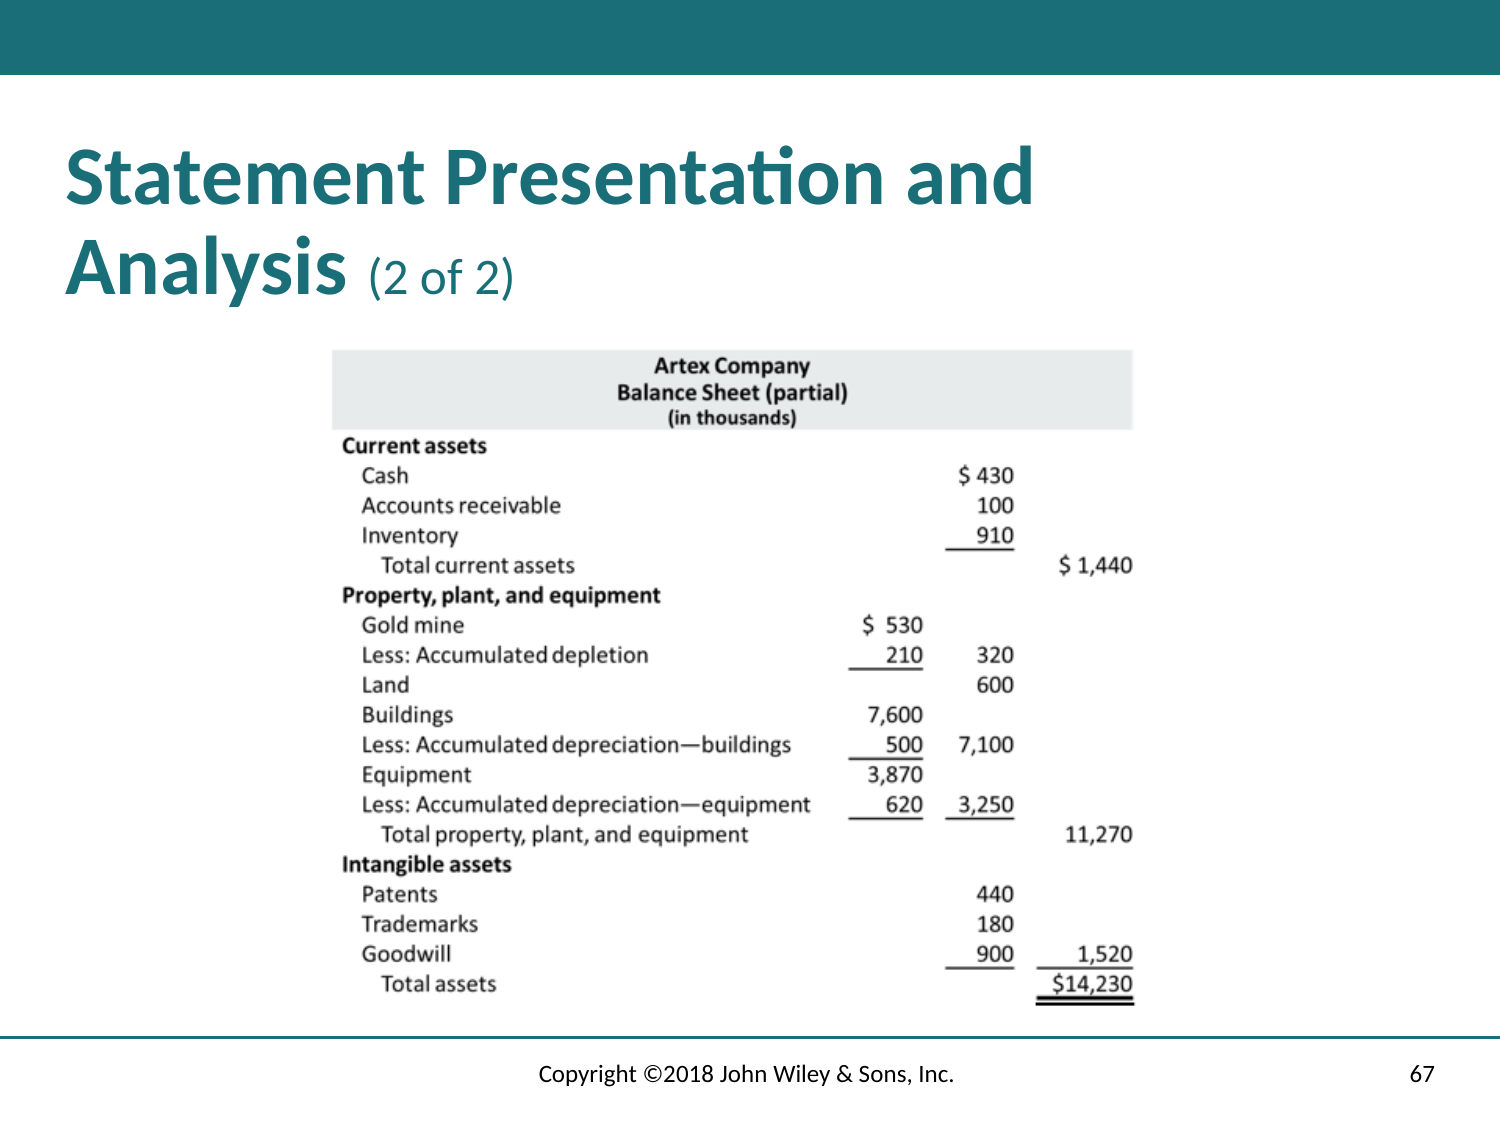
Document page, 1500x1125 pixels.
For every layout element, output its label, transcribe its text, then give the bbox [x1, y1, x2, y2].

title Statement Presentation and Analysis (2 of 2) [50, 125, 1350, 322]
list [312, 333, 1147, 1020]
slide_number 67 [1059, 1042, 1450, 1103]
footer Copyright ©2018 John Wiley & Sons, Inc. [496, 1042, 1004, 1103]
